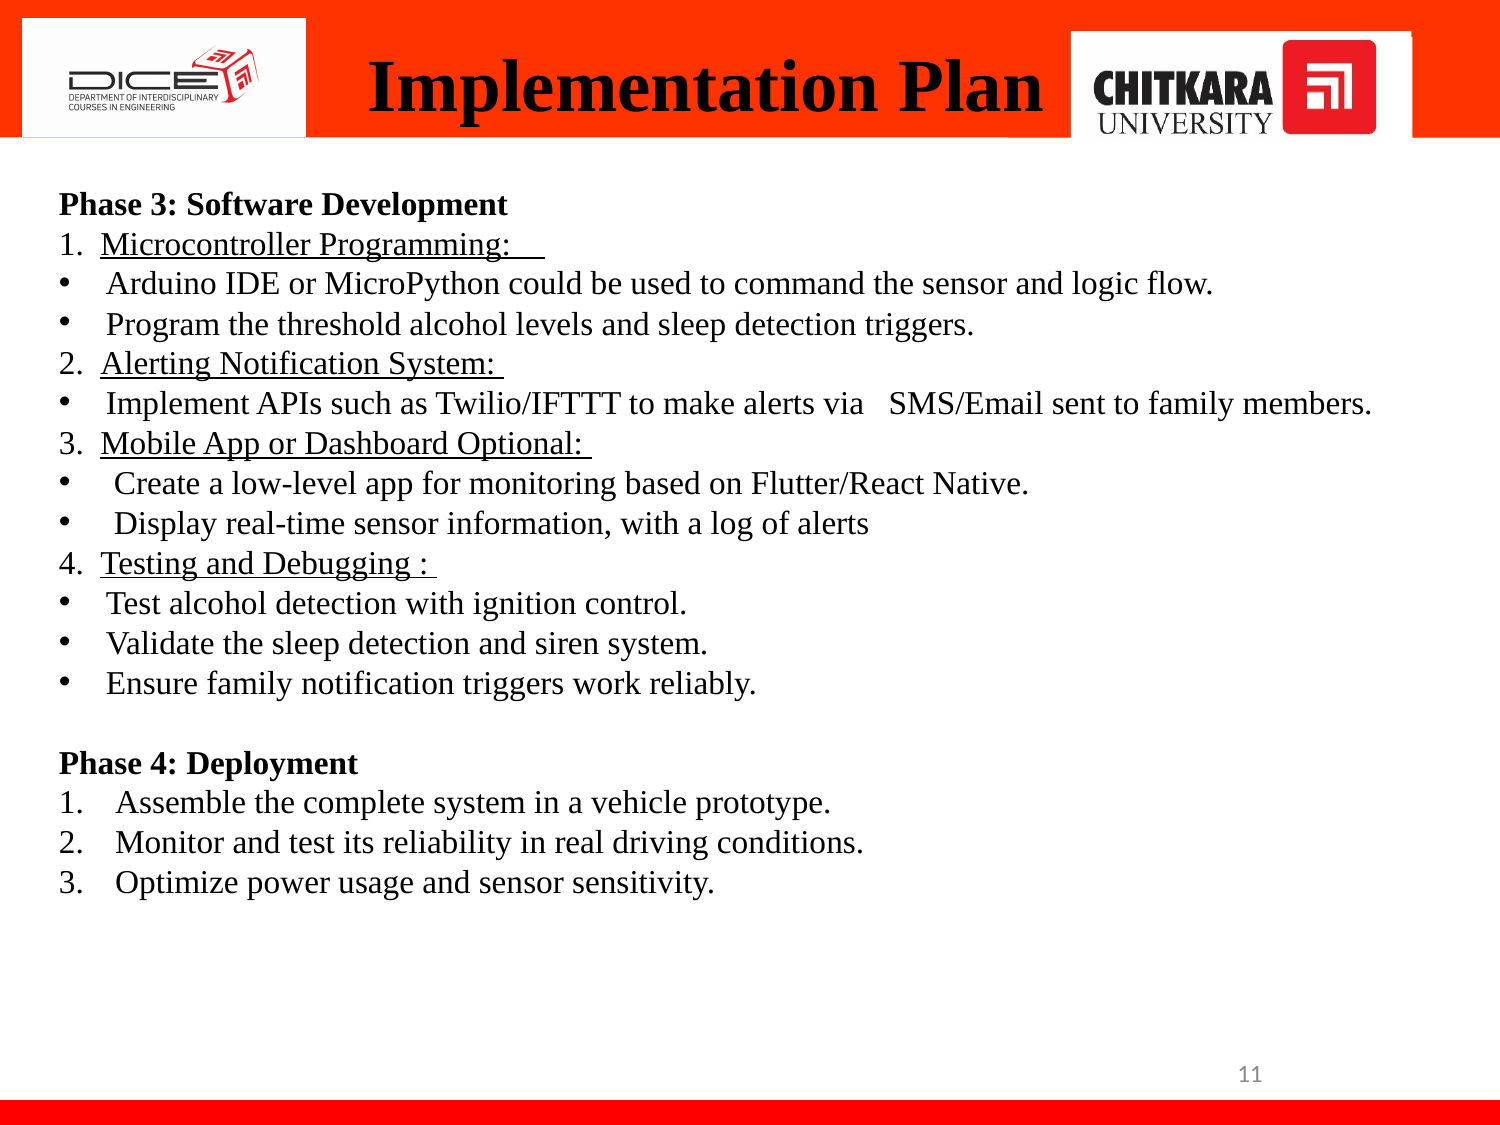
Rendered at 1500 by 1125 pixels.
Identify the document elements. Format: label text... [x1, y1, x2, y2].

picture [1238, 37, 1391, 138]
slide_number 11 [1074, 1042, 1425, 1103]
title Implementation Plan [174, 12, 1238, 151]
list [27, 174, 1478, 1043]
picture [22, 18, 306, 138]
text_box Phase 3: Software Development 1. Microcontroller Programming: Arduino IDE or MicroPython could be used to command the sensor and logic flow. Program the threshold alcohol levels and sleep detection triggers. 2. Alerting Notification System: Implement APIs such as Twilio/IFTTT to make alerts via SMS/Email sent to family members. 3. Mobile App or Dashboard Optional: Create a low-level app for monitoring based on Flutter/React Native. Display real-time sensor information, with a log of alerts 4. Testing and Debugging : Test alcohol detection with ignition control. Validate the sleep detection and siren system. Ensure family notification triggers work reliably. Phase 4: Deployment Assemble the complete system in a vehicle prototype. Monitor and test its reliability in real driving conditions. Optimize power usage and sensor sensitivity. [44, 174, 1456, 908]
